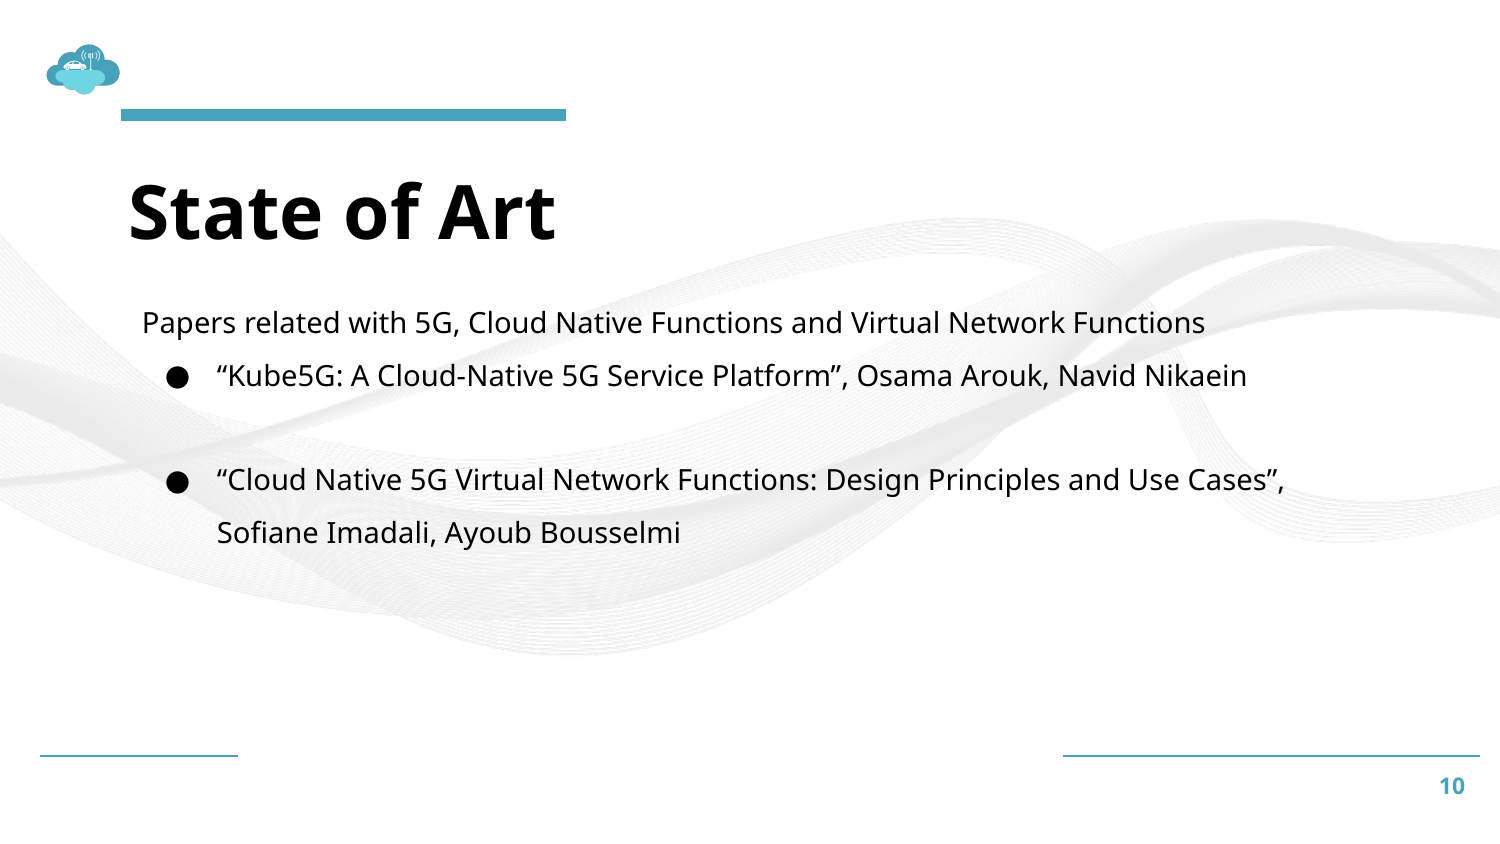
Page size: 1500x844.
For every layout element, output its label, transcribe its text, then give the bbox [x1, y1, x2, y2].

title State of Art [113, 149, 737, 231]
picture [0, 0, 1500, 844]
text_box Papers related with 5G, Cloud Native Functions and Virtual Network Functions “Kube5G: A Cloud-Native 5G Service Platform”, Osama Arouk, Navid Nikaein “Cloud Native 5G Virtual Network Functions: Design Principles and Use Cases”, Sofiane Imadali, Ayoub Bousselmi [126, 271, 1374, 739]
